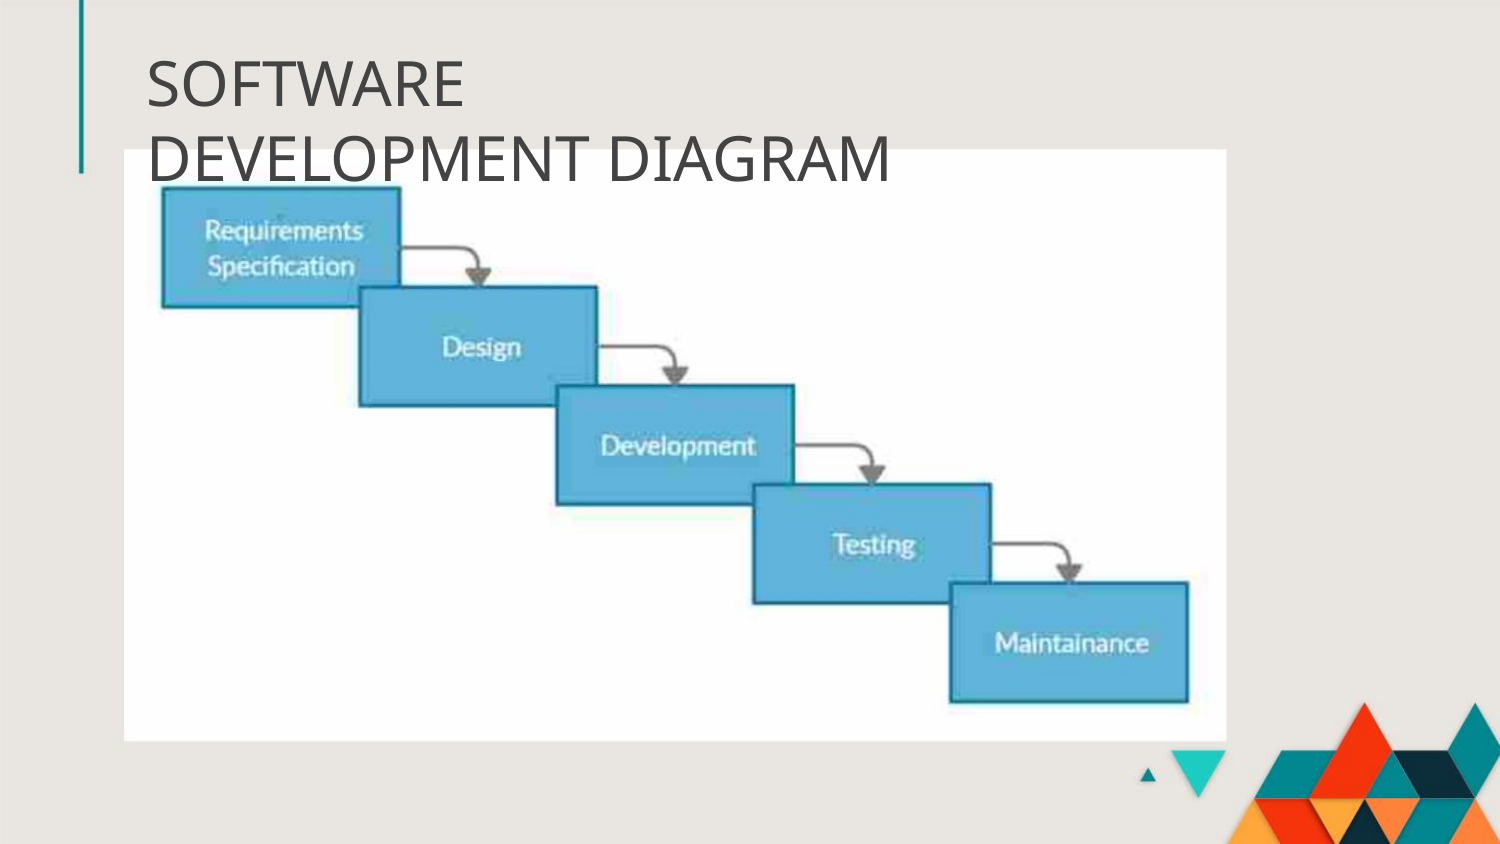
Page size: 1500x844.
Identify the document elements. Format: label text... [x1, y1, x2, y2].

text_box [0, 0, 1500, 844]
text_box SOFTWARE DEVELOPMENT DIAGRAM [146, 43, 912, 194]
